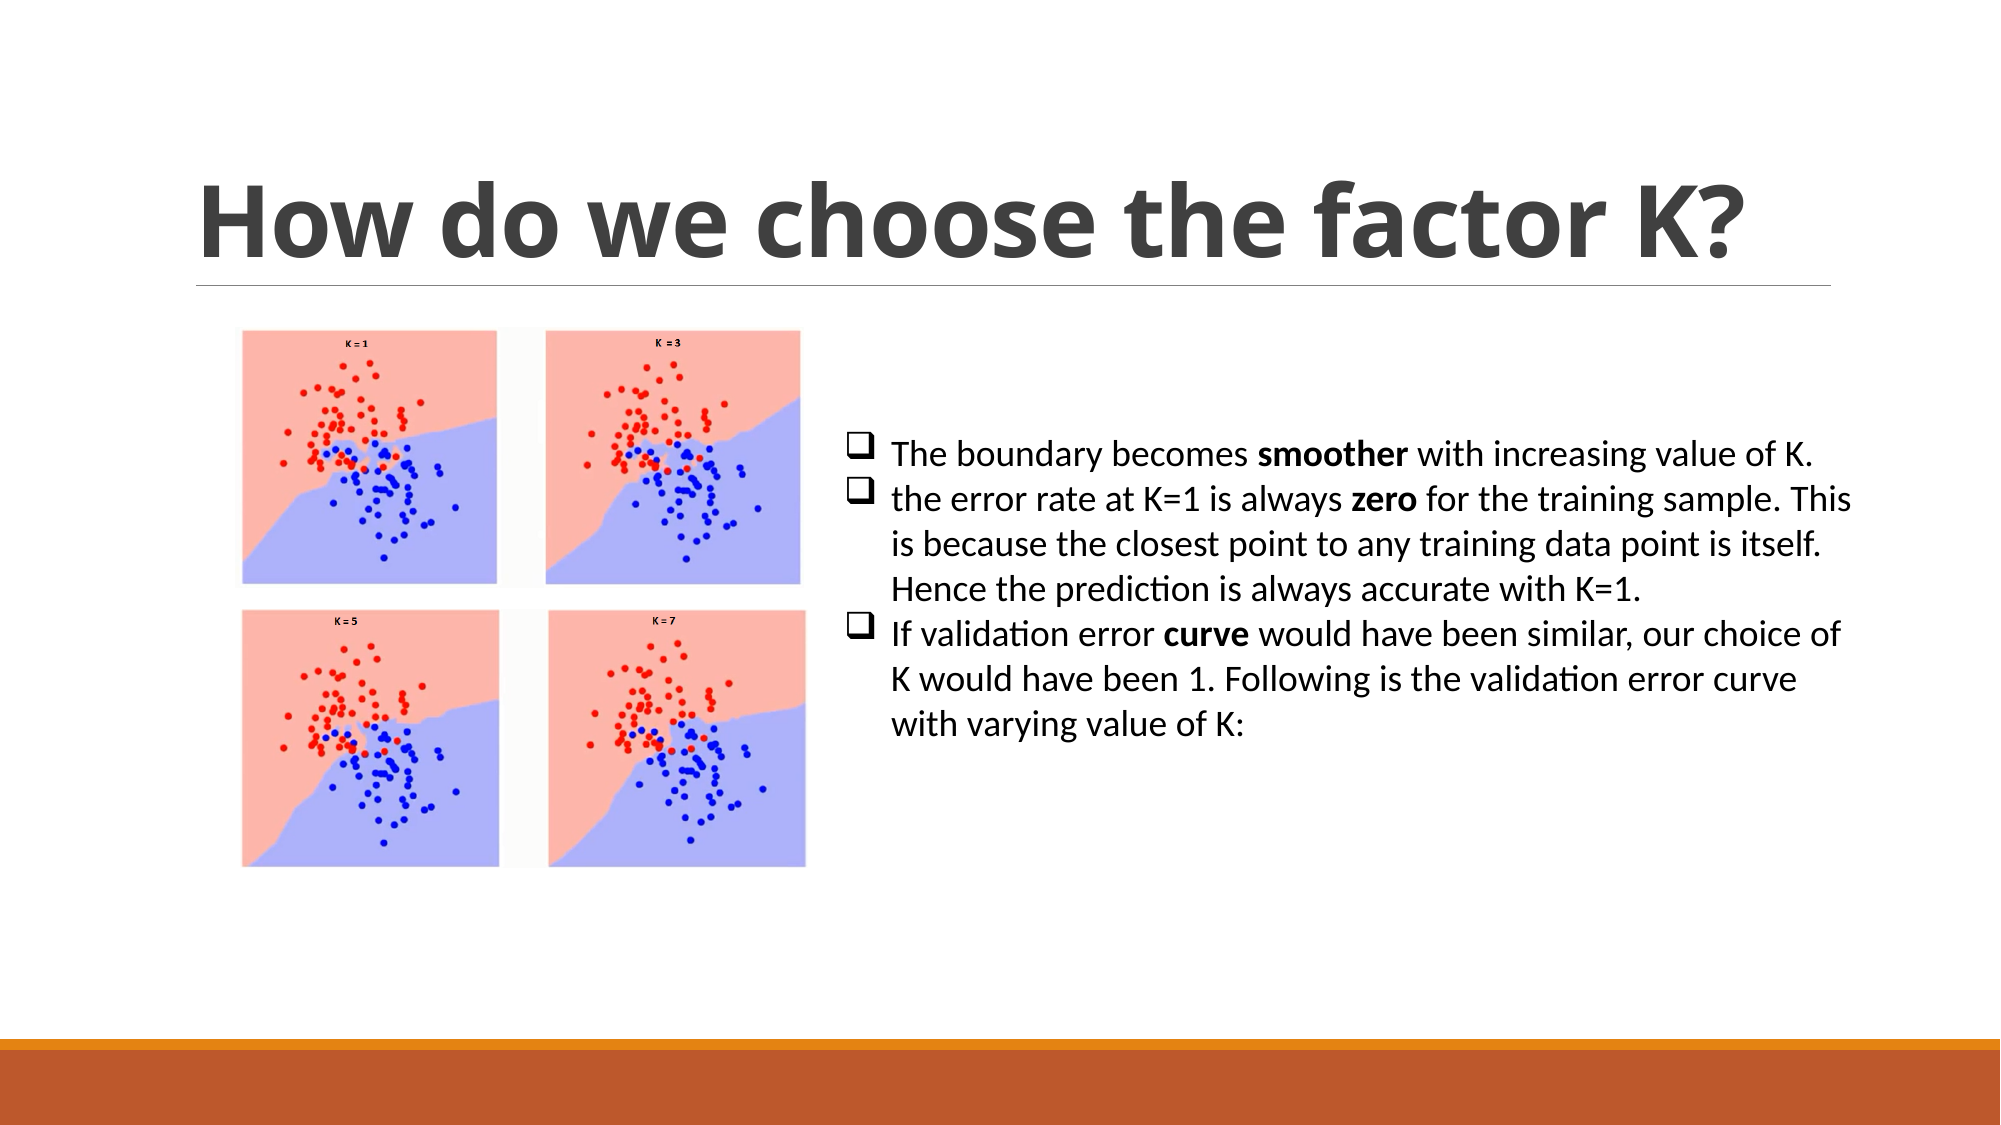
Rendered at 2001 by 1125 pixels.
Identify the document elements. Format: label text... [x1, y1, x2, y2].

picture [239, 608, 809, 869]
text_box The boundary becomes smoother with increasing value of K. the error rate at K=1 is always zero for the training sample. This is because the closest point to any training data point is itself. Hence the prediction is always accurate with K=1. If validation error curve would have been similar, our choice of K would have been 1. Following is the validation error curve with varying value of K: [829, 421, 1875, 752]
title How do we choose the factor K? [180, 47, 1830, 285]
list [235, 326, 804, 589]
